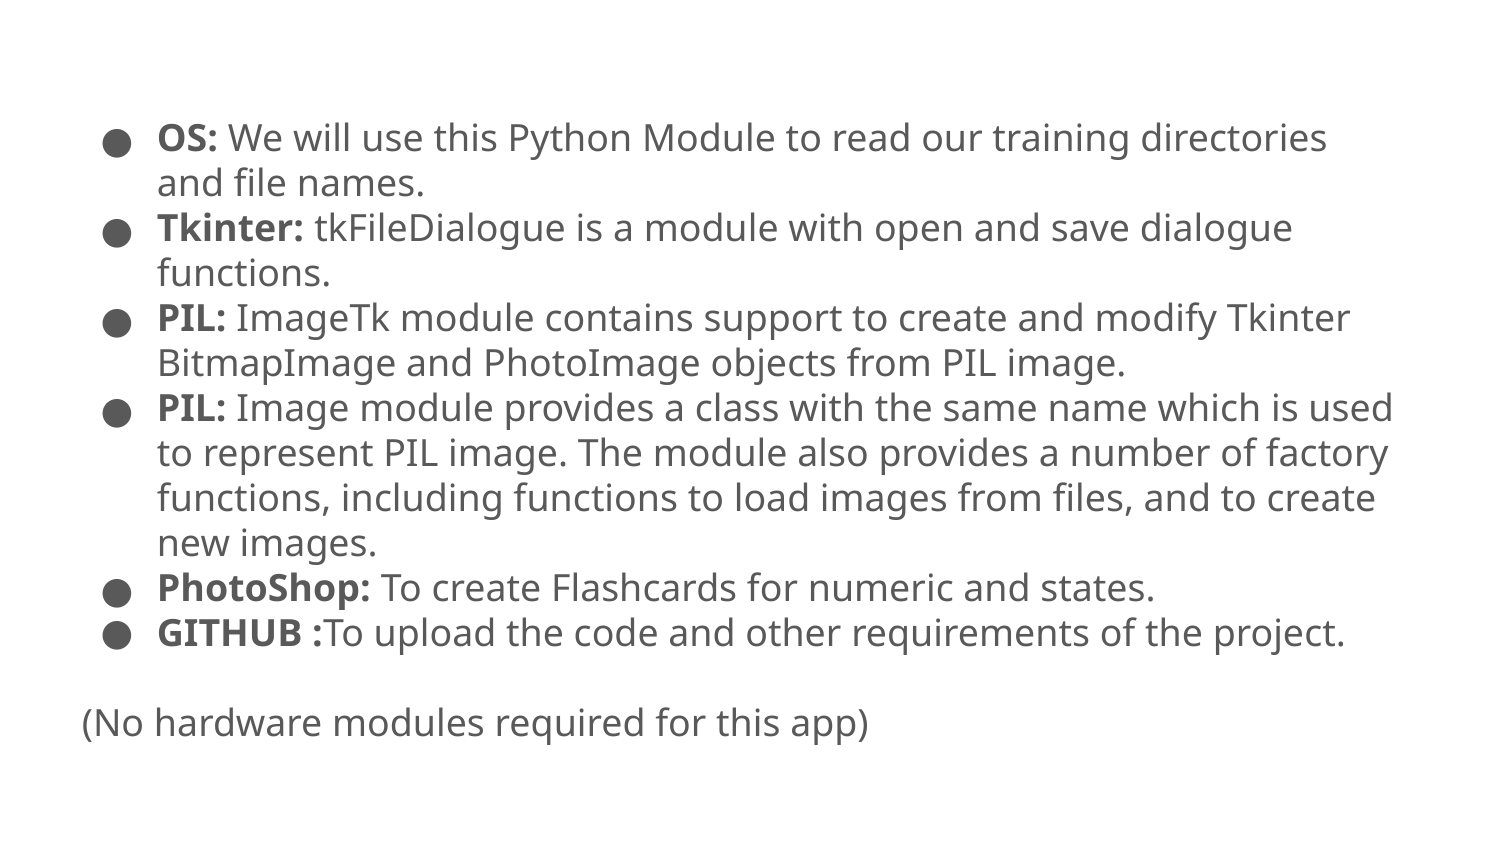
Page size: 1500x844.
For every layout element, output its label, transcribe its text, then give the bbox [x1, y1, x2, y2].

text_box OS: We will use this Python Module to read our training directories and file names. Tkinter: tkFileDialogue is a module with open and save dialogue functions. PIL: ImageTk module contains support to create and modify Tkinter BitmapImage and PhotoImage objects from PIL image. PIL: Image module provides a class with the same name which is used to represent PIL image. The module also provides a number of factory functions, including functions to load images from files, and to create new images. PhotoShop: To create Flashcards for numeric and states. GITHUB :To upload the code and other requirements of the project. (No hardware modules required for this app) [66, 53, 1416, 788]
